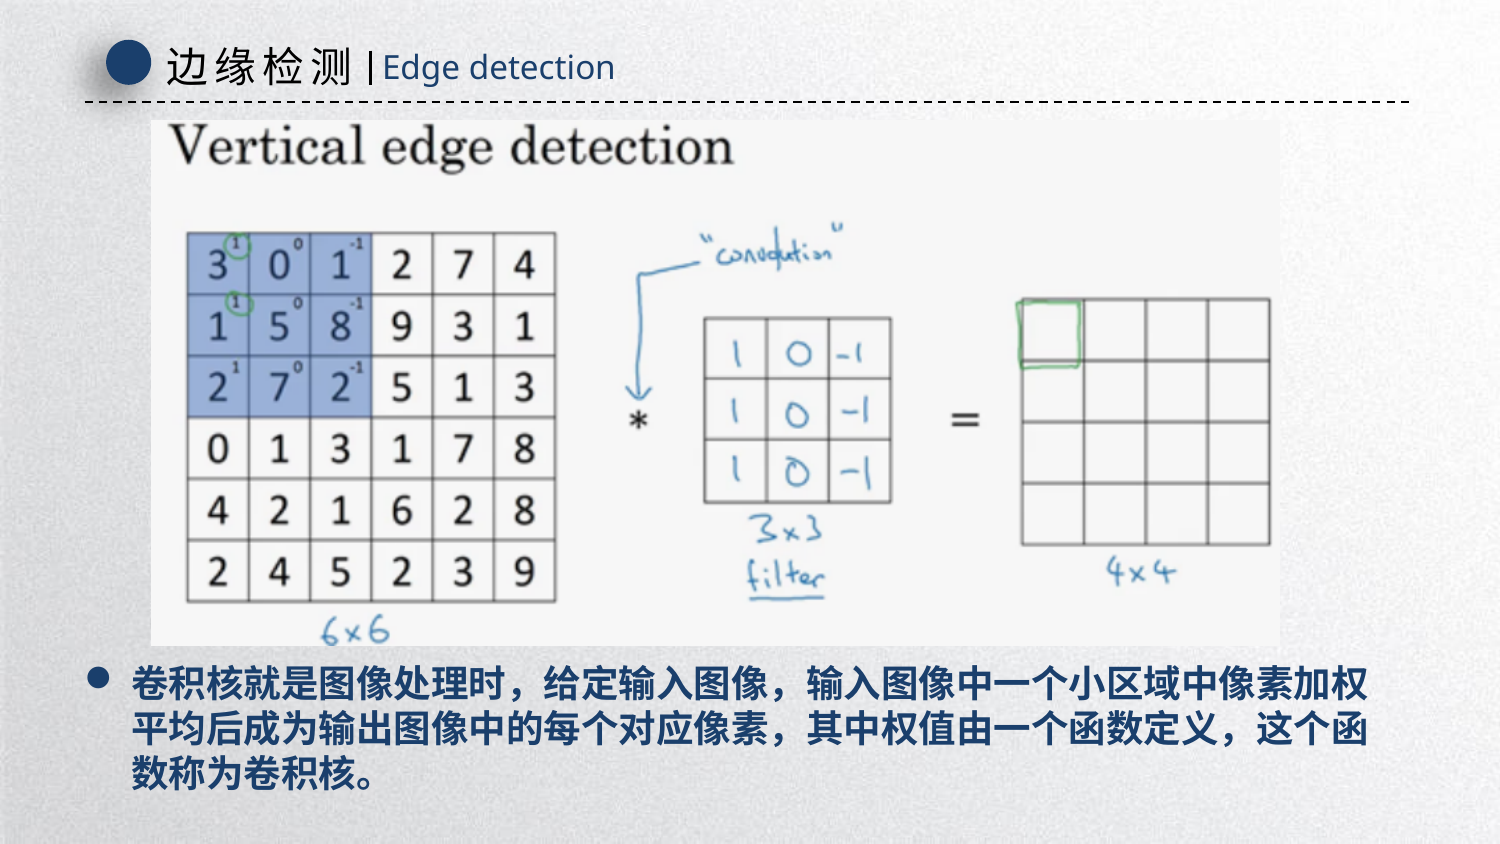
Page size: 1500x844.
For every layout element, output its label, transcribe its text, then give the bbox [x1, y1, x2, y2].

text_box 边缘检测 [152, 33, 368, 99]
text_box [104, 37, 152, 87]
text_box Edge detection [367, 38, 631, 94]
text_box 卷积核就是图像处理时，给定输入图像，输入图像中一个小区域中像素加权平均后成为输出图像中的每个对应像素，其中权值由一个函数定义，这个函数称为卷积核。 [84, 615, 1379, 844]
picture [0, 0, 1500, 844]
